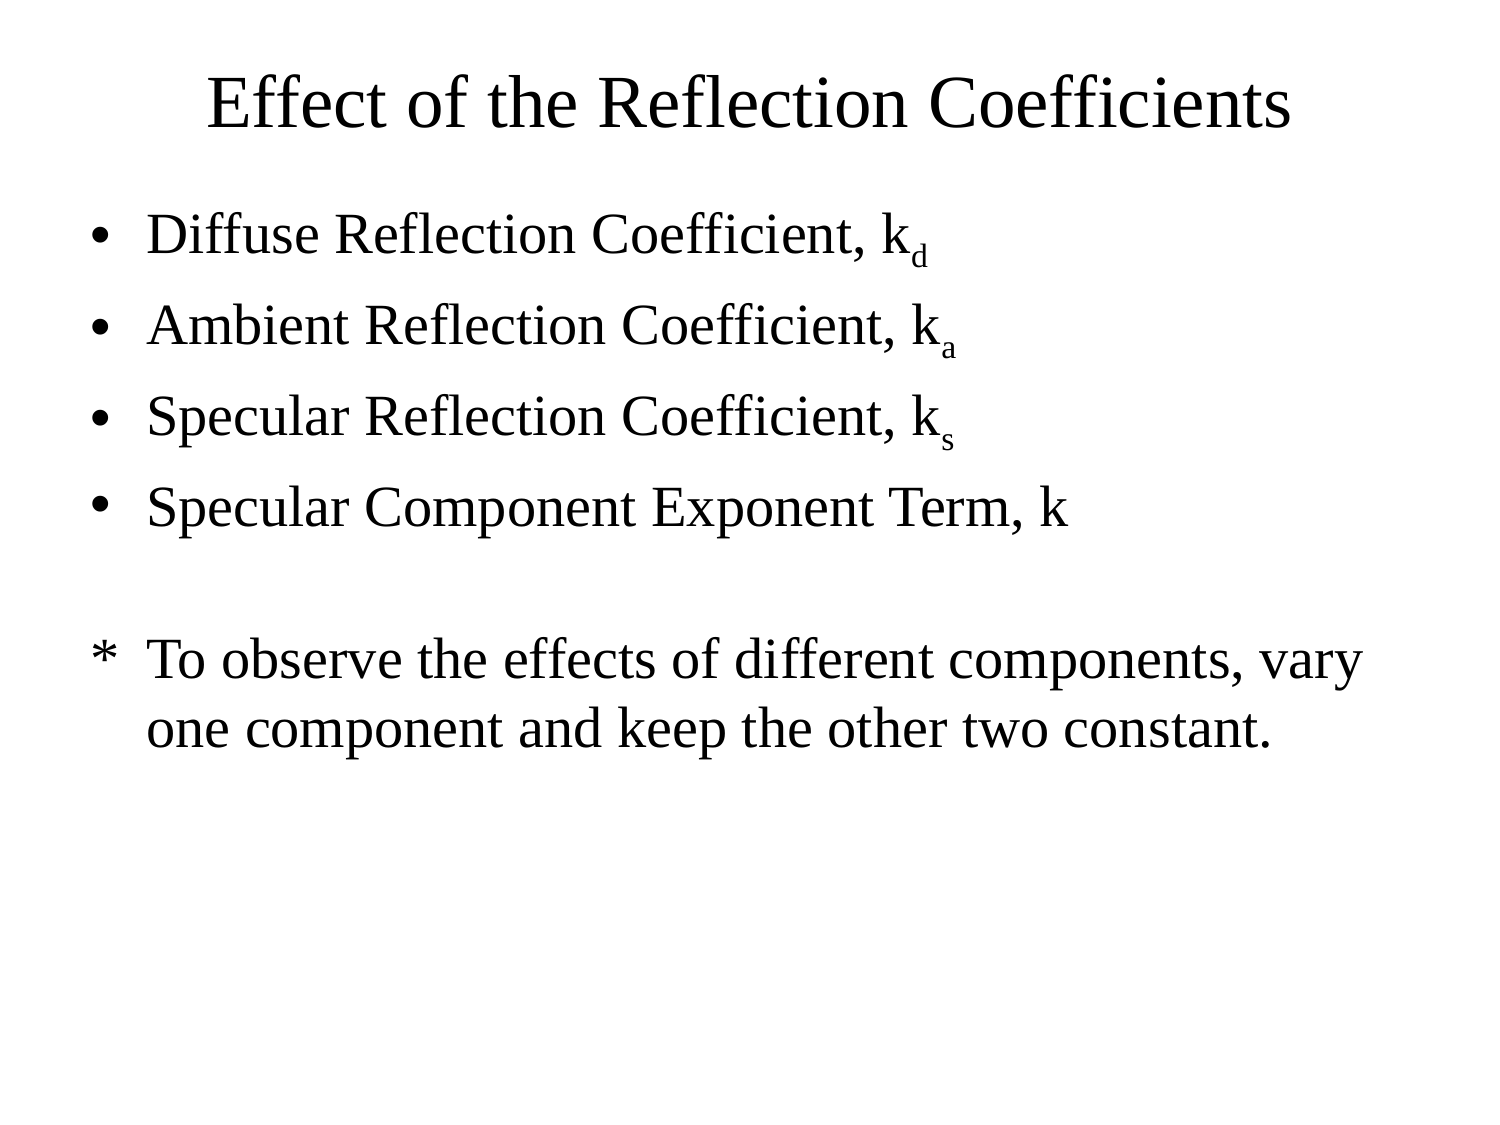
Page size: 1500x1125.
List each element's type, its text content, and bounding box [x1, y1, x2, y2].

title Effect of the Reflection Coefficients [75, 45, 1425, 150]
list Diffuse Reflection Coefficient, kd Ambient Reflection Coefficient, ka Specular Reflection Coefficient, ks Specular Component Exponent Term, k * To observe the effects of different components, vary one component and keep the other two constant. [75, 187, 1425, 930]
text_box [860, 548, 1452, 952]
